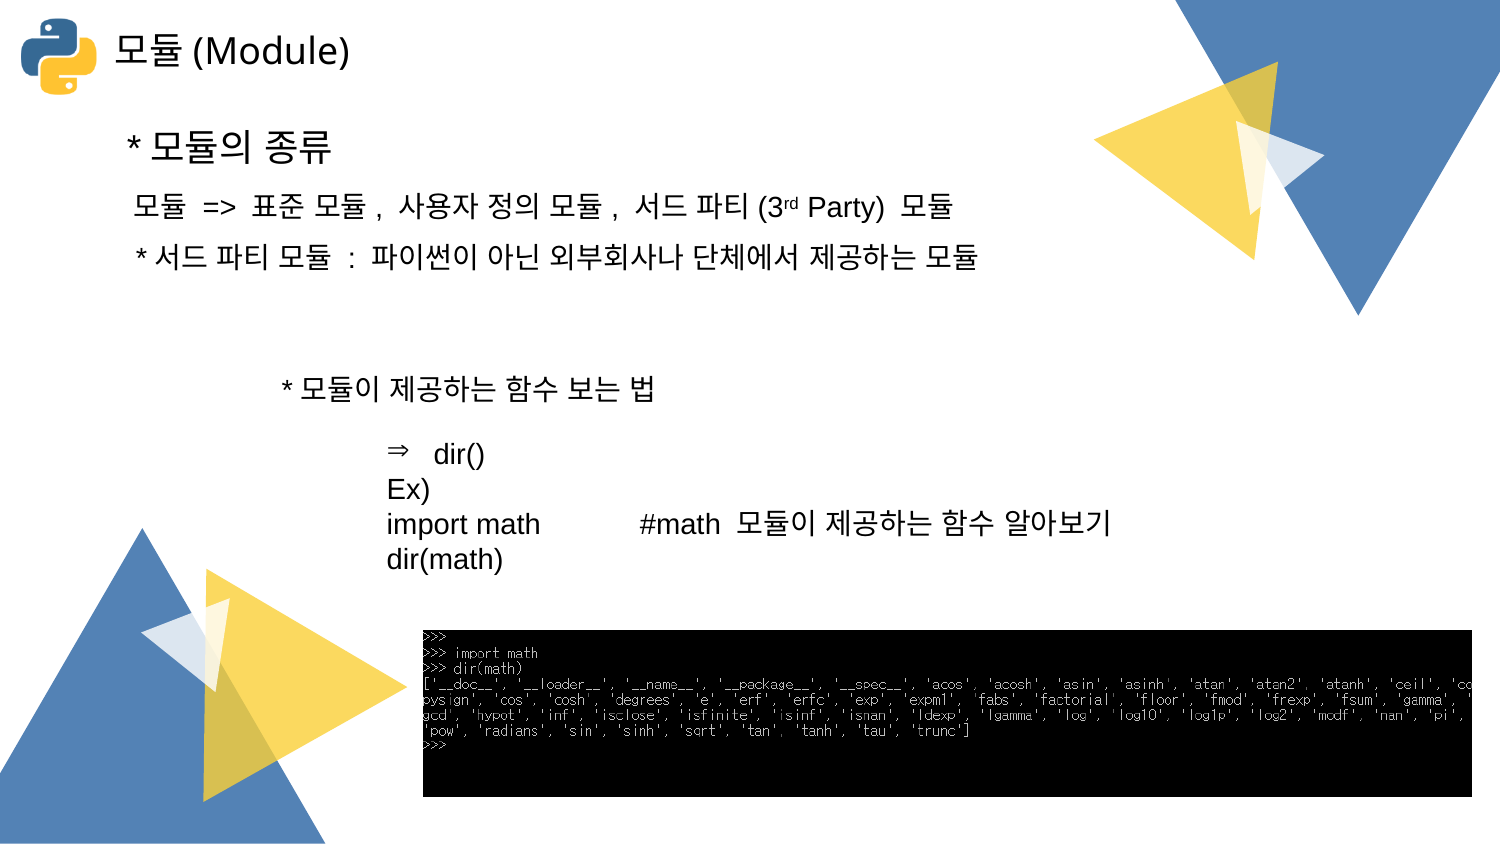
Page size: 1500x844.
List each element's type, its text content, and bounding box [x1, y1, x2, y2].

text_box [1233, 118, 1327, 217]
text_box 모듈(Module) [103, 19, 551, 80]
text_box [1173, 0, 1500, 318]
text_box [139, 596, 232, 695]
text_box dir() Ex) import math #math 모듈이 제공하는 함수 알아보기 dir(math) [371, 428, 1199, 583]
text_box 모듈 => 표준 모듈, 사용자 정의 모듈, 서드 파티(3rd Party) 모듈 [118, 181, 1061, 232]
text_box [0, 525, 328, 844]
text_box [1091, 59, 1281, 263]
text_box *모듈이 제공하는 함수 보는 법 [266, 363, 1287, 414]
picture [422, 629, 1472, 798]
text_box *모듈의 종류 [112, 116, 735, 177]
text_box [201, 566, 410, 804]
picture [17, 16, 99, 97]
text_box *서드 파티 모듈 : 파이썬이 아닌 외부회사나 단체에서 제공하는 모듈 [121, 231, 1141, 282]
